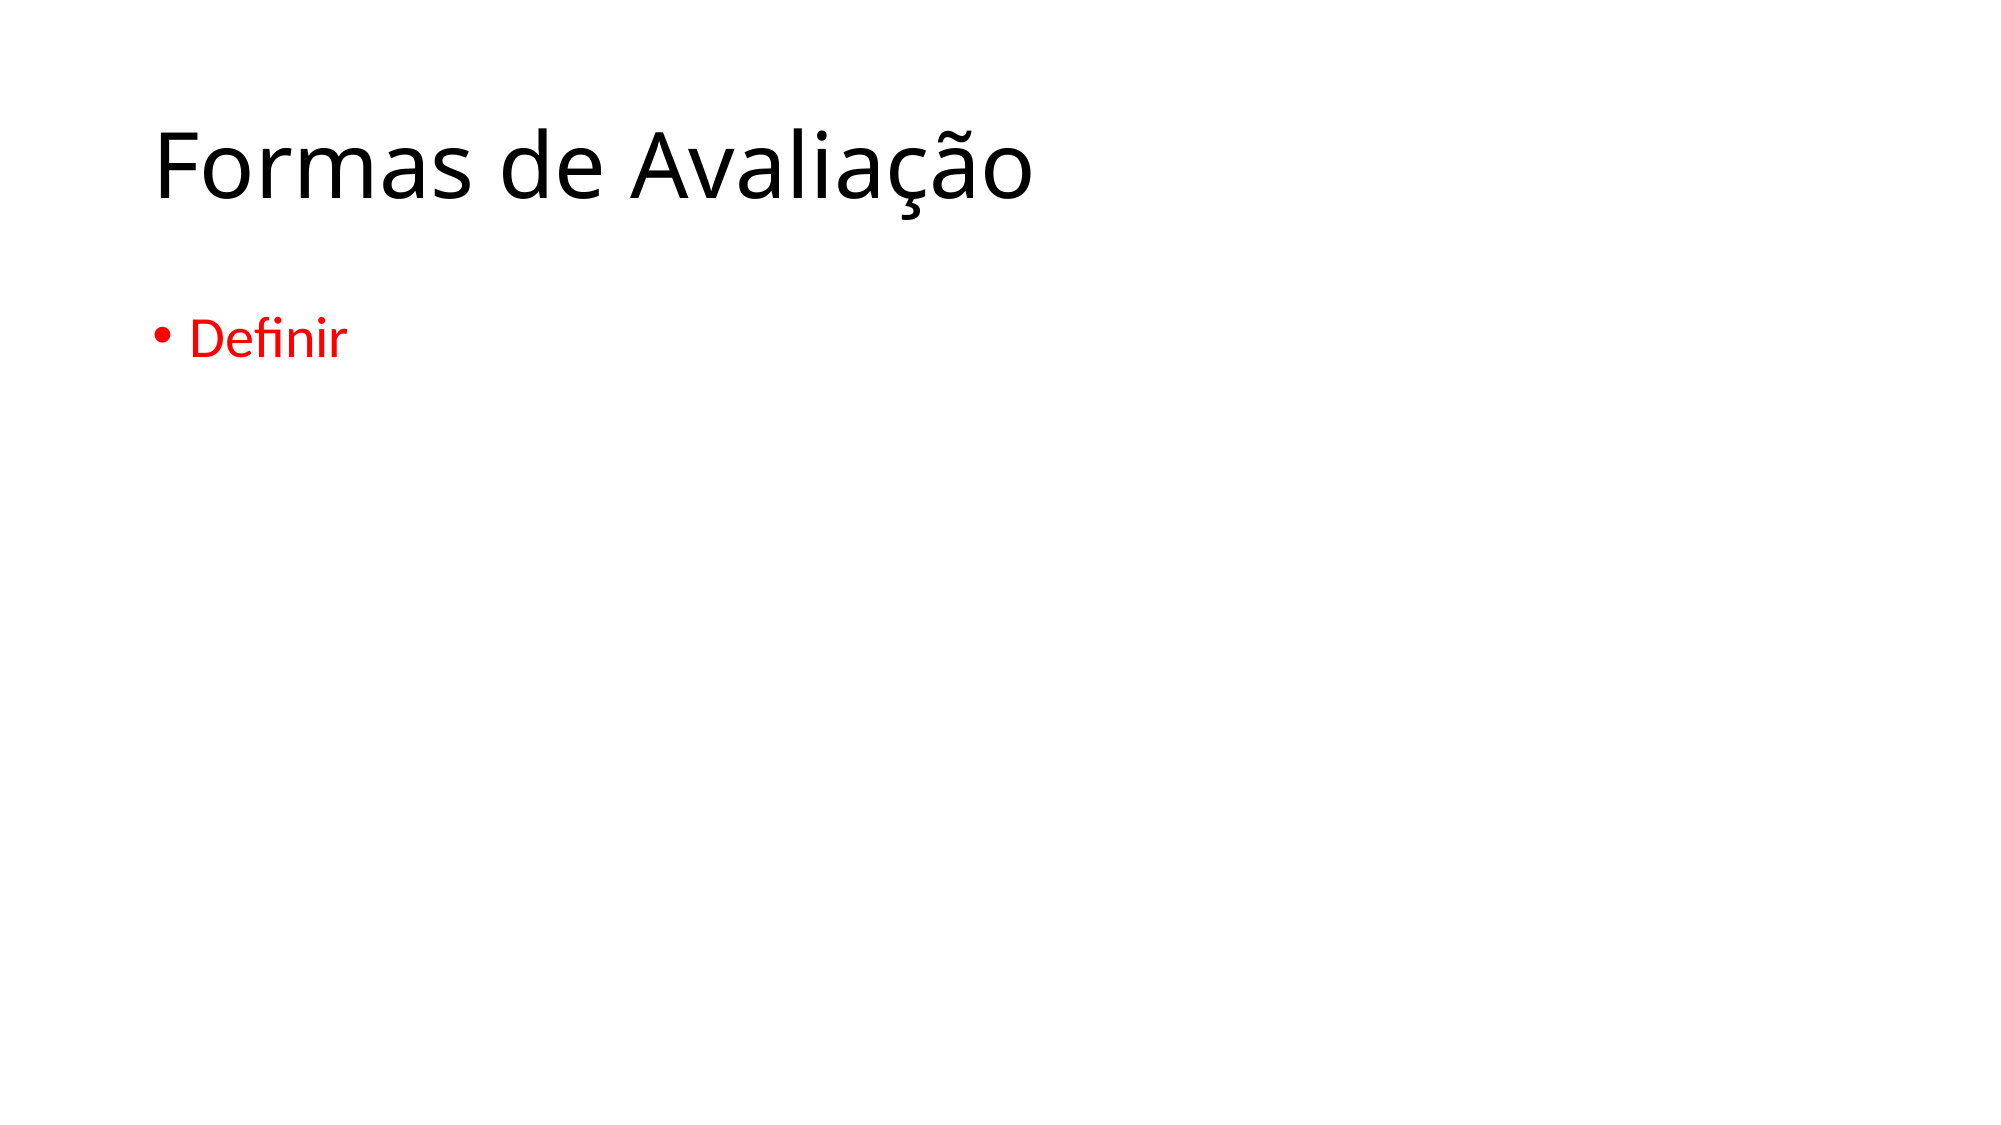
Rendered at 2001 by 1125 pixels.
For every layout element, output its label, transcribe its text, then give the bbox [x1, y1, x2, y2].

title Formas de Avaliação [137, 59, 1863, 278]
list Definir [137, 299, 1863, 1014]
